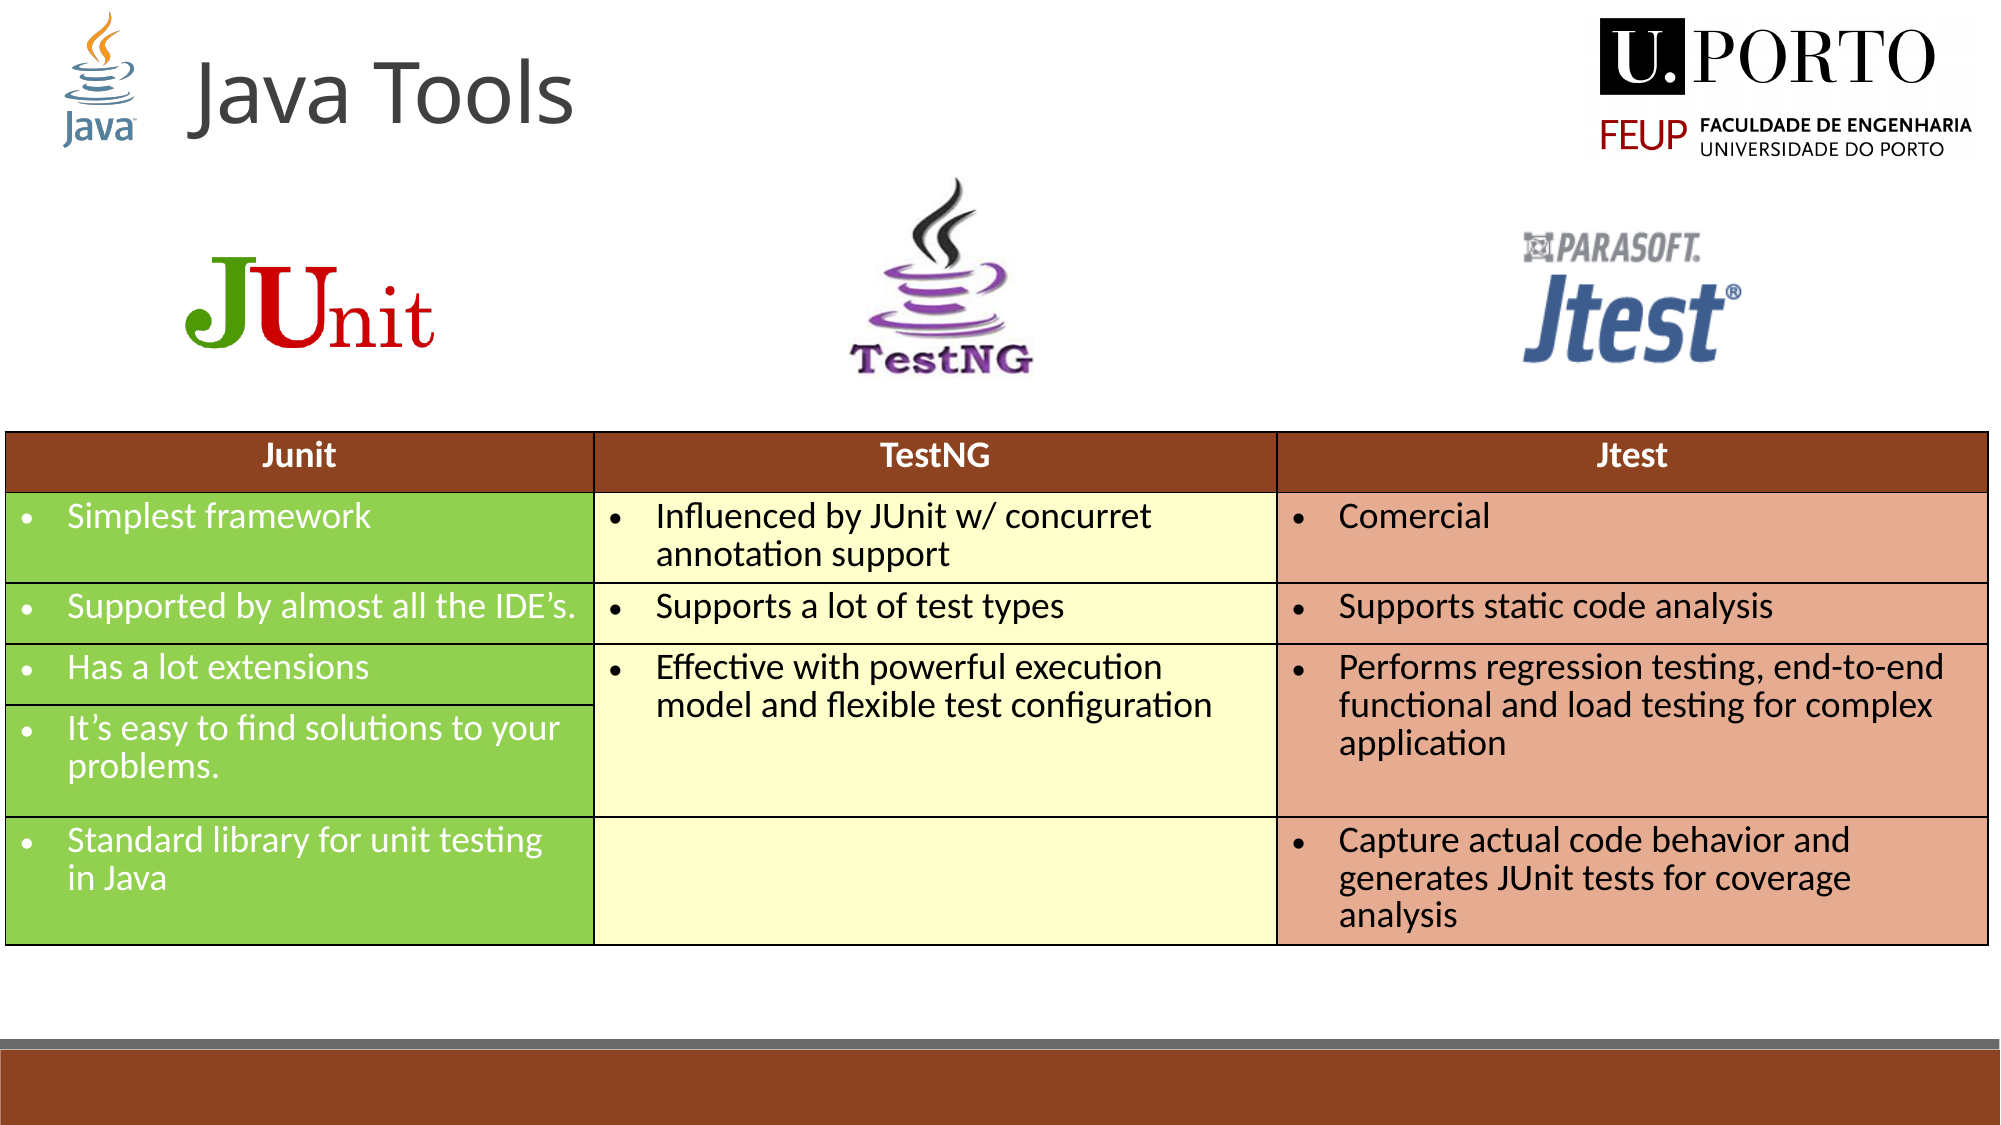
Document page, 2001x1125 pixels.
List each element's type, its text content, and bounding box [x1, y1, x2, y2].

table_cell [595, 818, 1276, 944]
table_cell Comercial [1278, 493, 1987, 582]
table_cell Influenced by JUnit w/ concurret annotation support [595, 493, 1276, 582]
table_cell Standard library for unit testing in Java [6, 818, 593, 944]
table_header Junit [6, 433, 593, 492]
table_cell Performs regression testing, end-to-end functional and load testing for complex application [1278, 645, 1987, 816]
picture [1495, 213, 1769, 381]
table_cell It’s easy to find solutions to your problems. [6, 706, 593, 816]
text_box Java Tools [179, 46, 1579, 149]
table_cell Has a lot extensions [6, 645, 593, 704]
picture [60, 9, 138, 150]
table_cell Supports static code analysis [1278, 584, 1987, 643]
table_header TestNG [595, 433, 1276, 492]
picture [179, 237, 439, 367]
picture [1582, 9, 1989, 167]
picture [839, 173, 1043, 381]
table_cell Effective with powerful execution model and flexible test configuration [595, 645, 1276, 816]
table_cell Supports a lot of test types [595, 584, 1276, 643]
table_cell Supported by almost all the IDE’s. [6, 584, 593, 643]
table_cell Capture actual code behavior and generates JUnit tests for coverage analysis [1278, 818, 1987, 944]
table_cell Simplest framework [6, 493, 593, 582]
table_header Jtest [1278, 433, 1987, 492]
